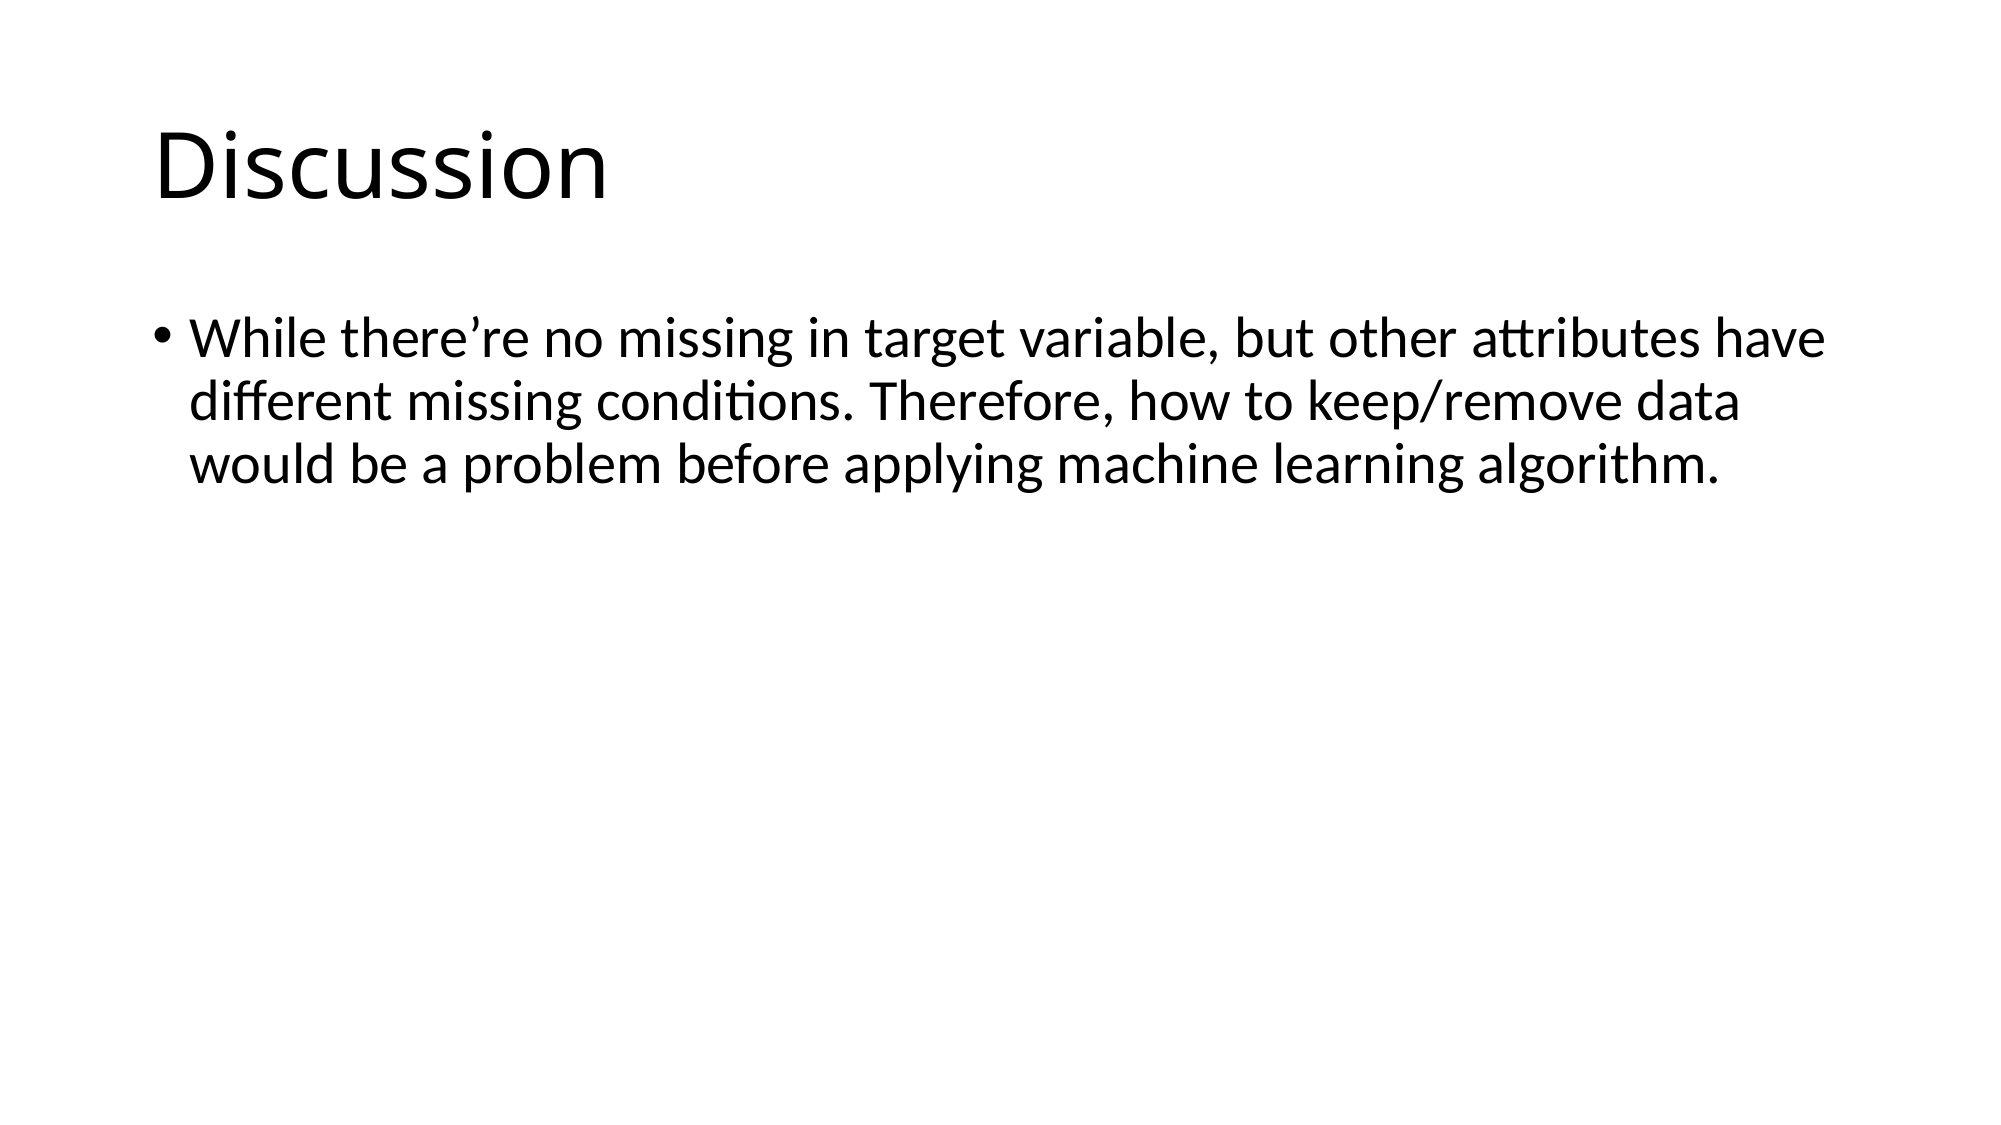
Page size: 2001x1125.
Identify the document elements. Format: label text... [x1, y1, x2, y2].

title Discussion [137, 59, 1863, 278]
list While there’re no missing in target variable, but other attributes have different missing conditions. Therefore, how to keep/remove data would be a problem before applying machine learning algorithm. [137, 299, 1863, 1014]
